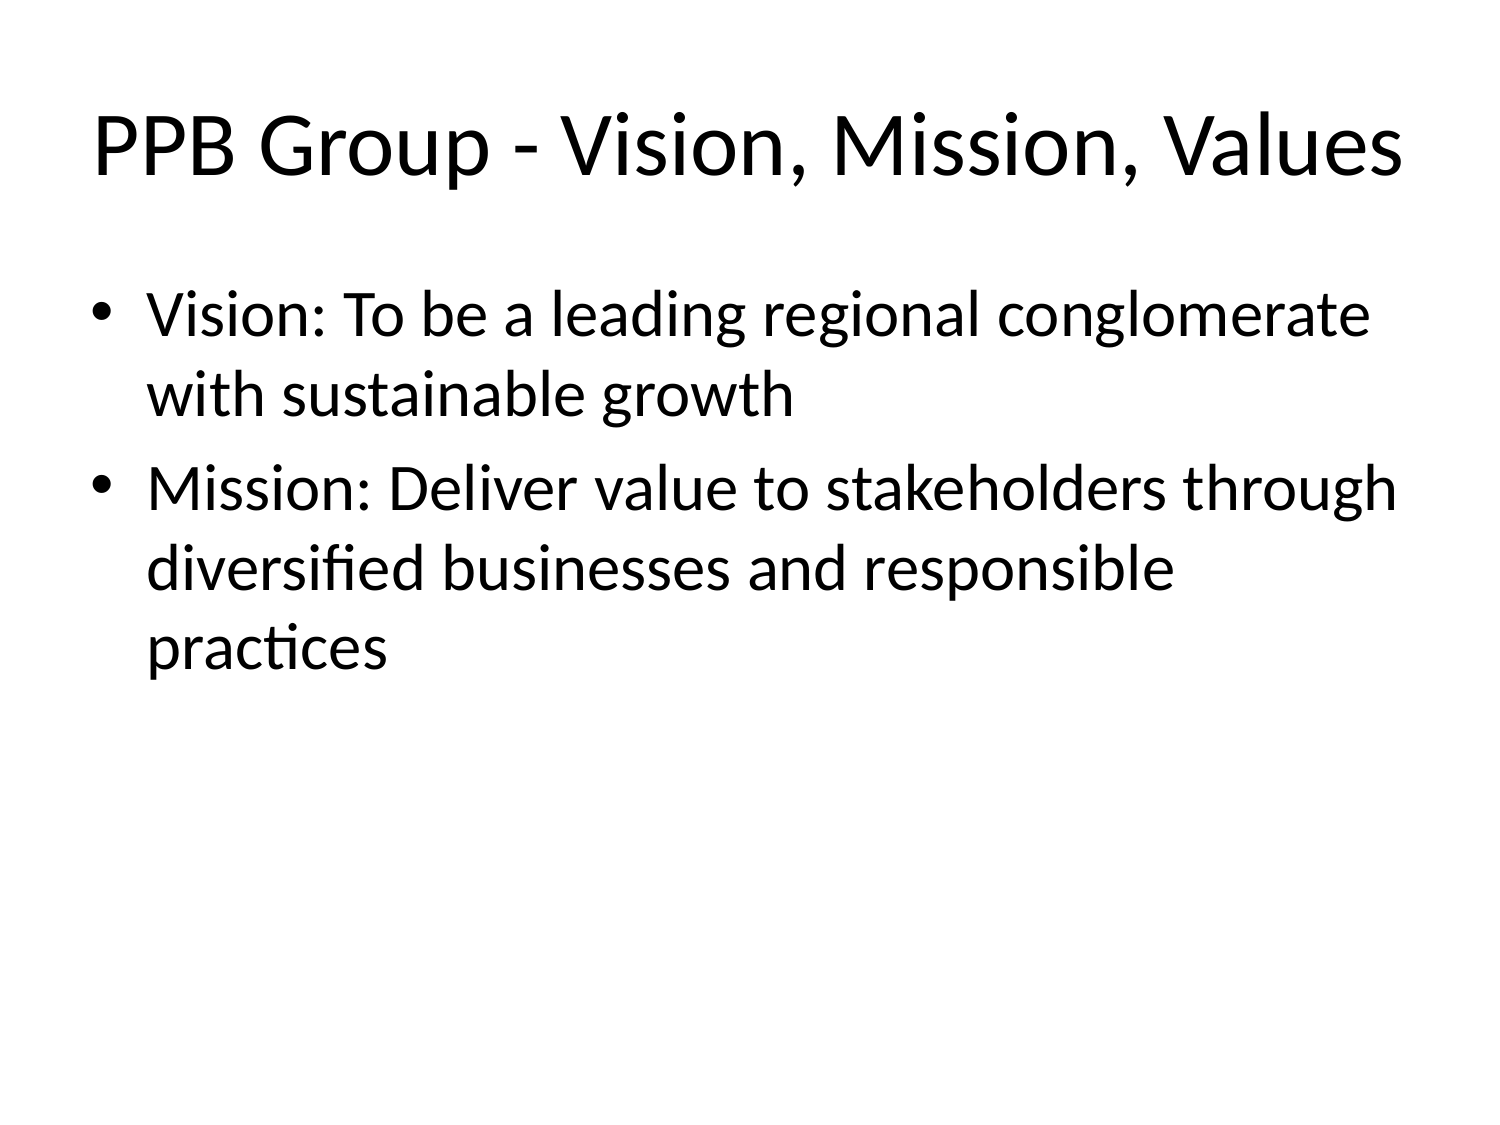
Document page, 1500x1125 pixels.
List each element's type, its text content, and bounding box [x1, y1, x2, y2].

list Vision: To be a leading regional conglomerate with sustainable growth Mission: Deliver value to stakeholders through diversified businesses and responsible practices [75, 262, 1425, 1005]
title PPB Group - Vision, Mission, Values [75, 45, 1425, 233]
